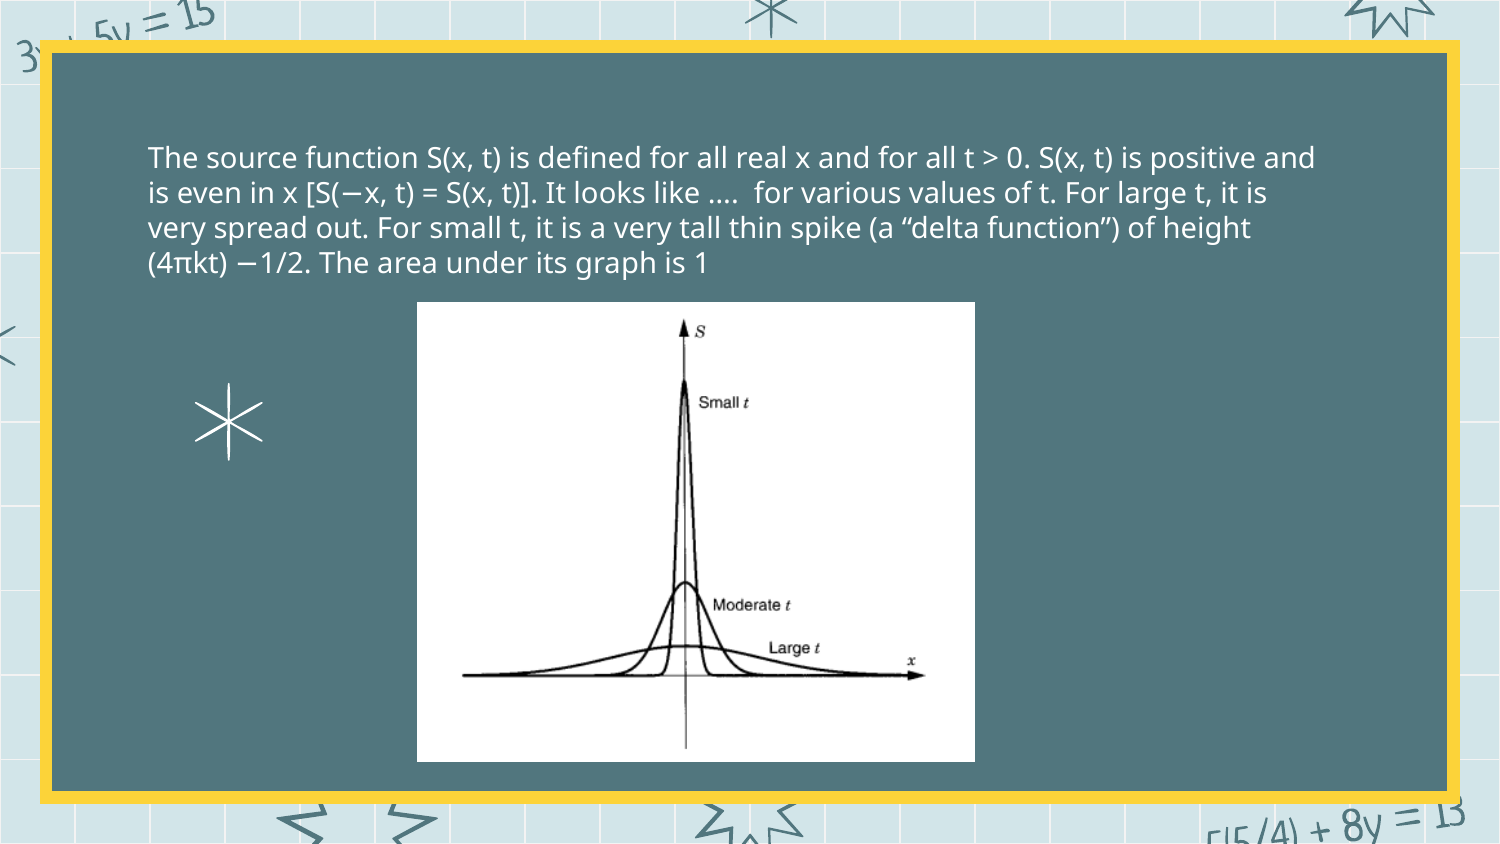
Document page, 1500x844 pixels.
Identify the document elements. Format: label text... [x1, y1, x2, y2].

picture [417, 302, 976, 763]
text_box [195, 383, 263, 461]
text_box The source function S(x, t) is defined for all real x and for all t > 0. S(x, t) is positive and is even in x [S(−x, t) = S(x, t)]. It looks like …. for various values of t. For large t, it is very spread out. For small t, it is a very tall thin spike (a “delta function”) of height (4πkt) −1/2. The area under its graph is 1 [132, 124, 1347, 335]
